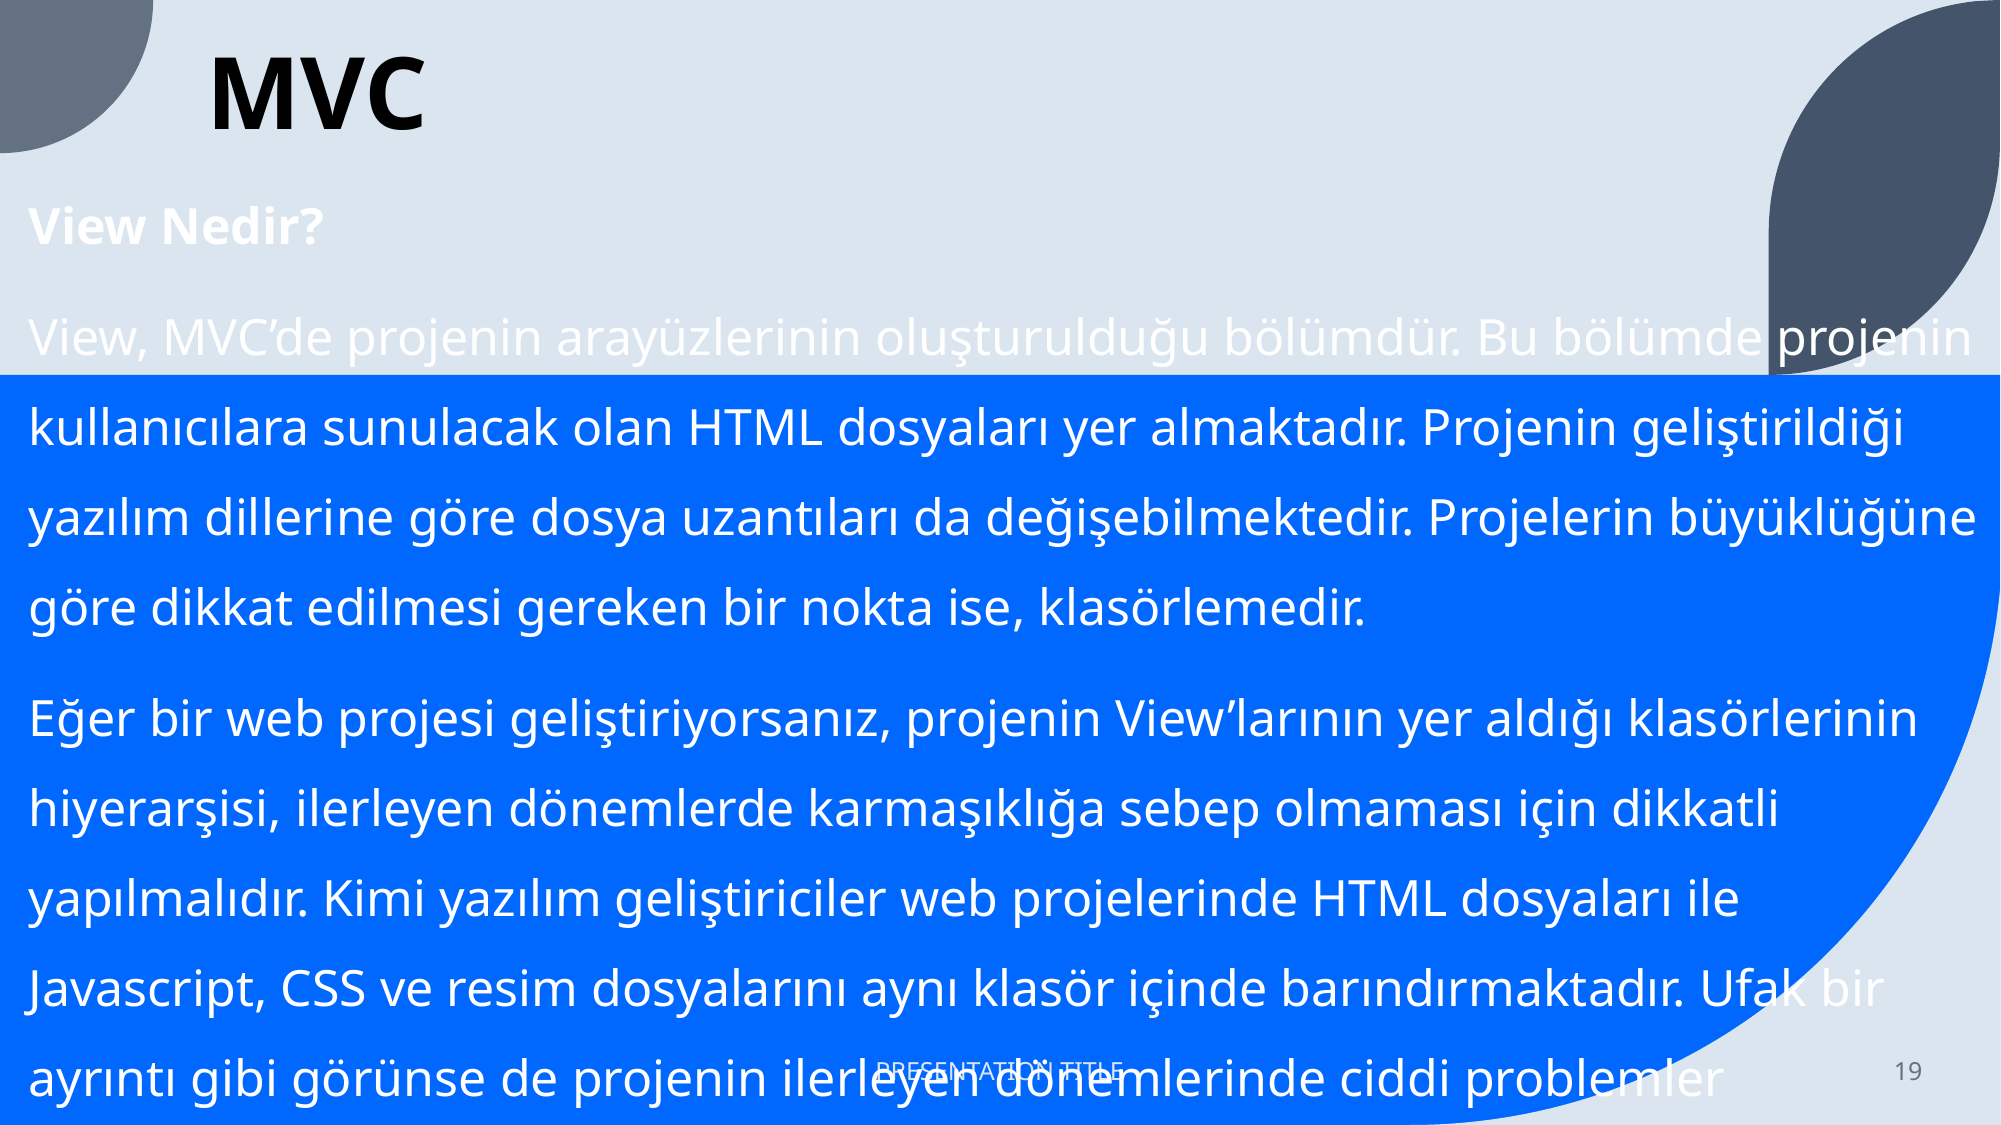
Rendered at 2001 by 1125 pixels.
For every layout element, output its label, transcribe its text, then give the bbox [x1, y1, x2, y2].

footer PRESENTATION TITLE [662, 1042, 1338, 1103]
title MVC [191, 0, 1796, 157]
slide_number 19 [1674, 1042, 1938, 1103]
list View Nedir? View, MVC’de projenin arayüzlerinin oluşturulduğu bölümdür. Bu bölümde projenin kullanıcılara sunulacak olan HTML dosyaları yer almaktadır. Projenin geliştirildiği yazılım dillerine göre dosya uzantıları da değişebilmektedir. Projelerin büyüklüğüne göre dikkat edilmesi gereken bir nokta ise, klasörlemedir. Eğer bir web projesi geliştiriyorsanız, projenin View’larının yer aldığı klasörlerinin hiyerarşisi, ilerleyen dönemlerde karmaşıklığa sebep olmaması için dikkatli yapılmalıdır. Kimi yazılım geliştiriciler web projelerinde HTML dosyaları ile Javascript, CSS ve resim dosyalarını aynı klasör içinde barındırmaktadır. Ufak bir ayrıntı gibi görünse de projenin ilerleyen dönemlerinde ciddi problemler oluşturmaktadır. [13, 157, 2000, 1103]
